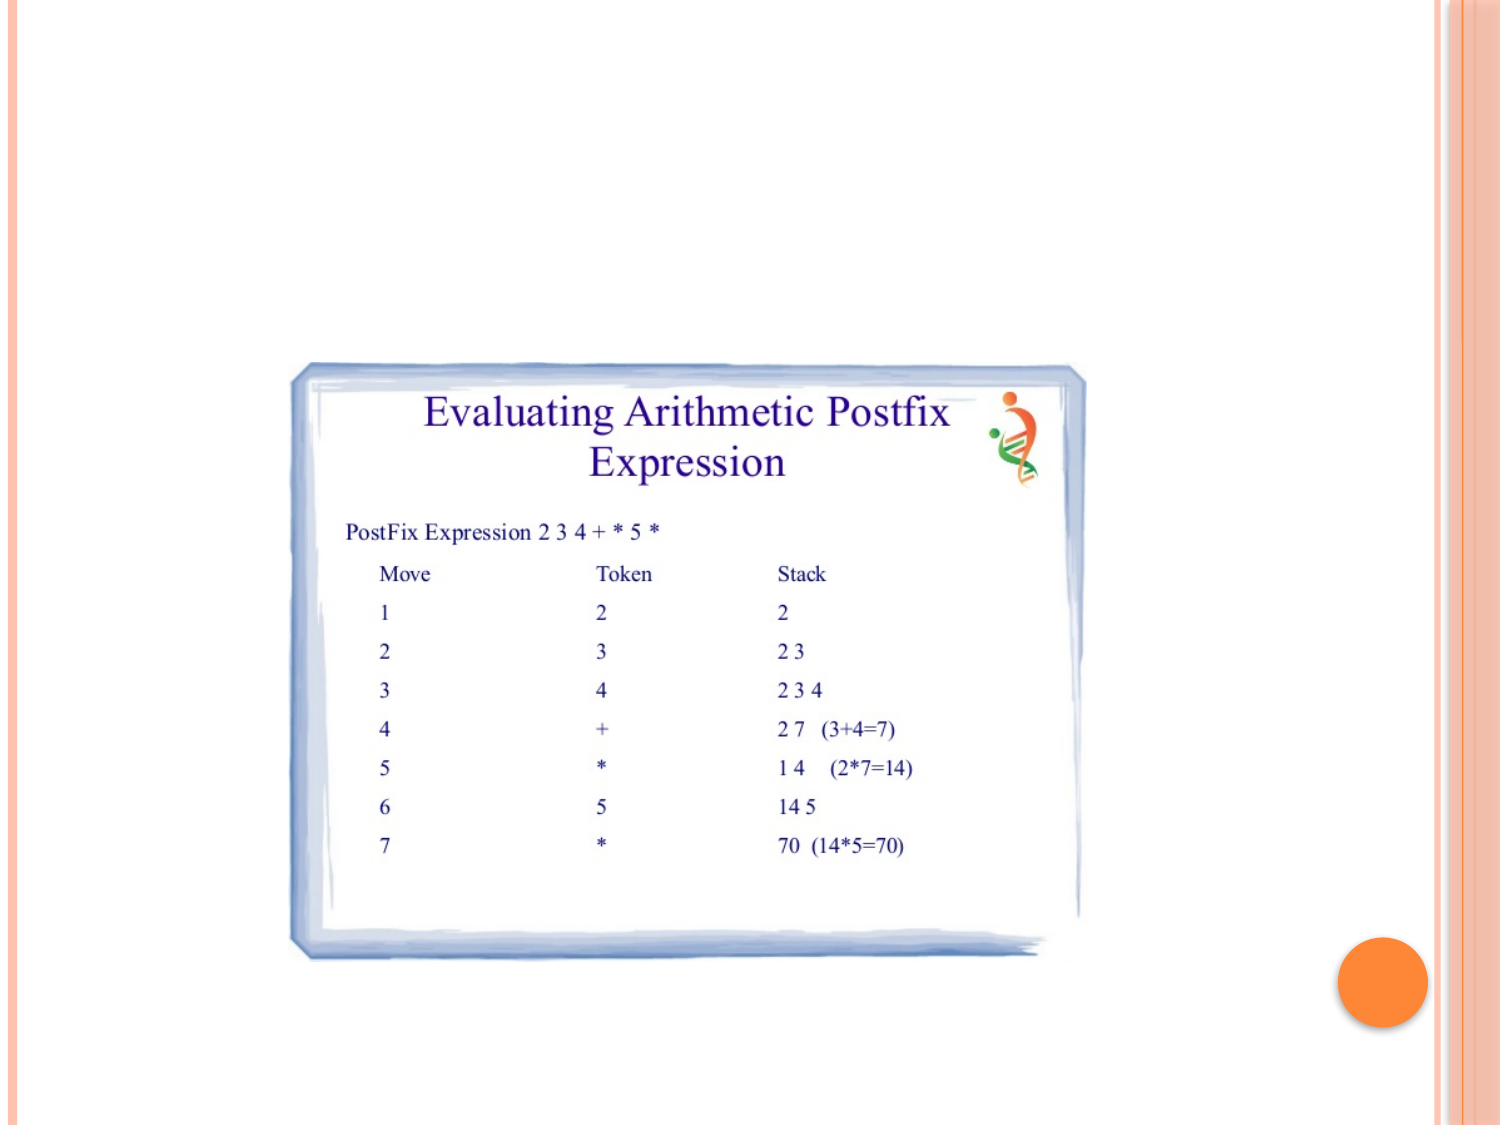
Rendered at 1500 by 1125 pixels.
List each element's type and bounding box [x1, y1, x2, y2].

list [288, 362, 1087, 963]
